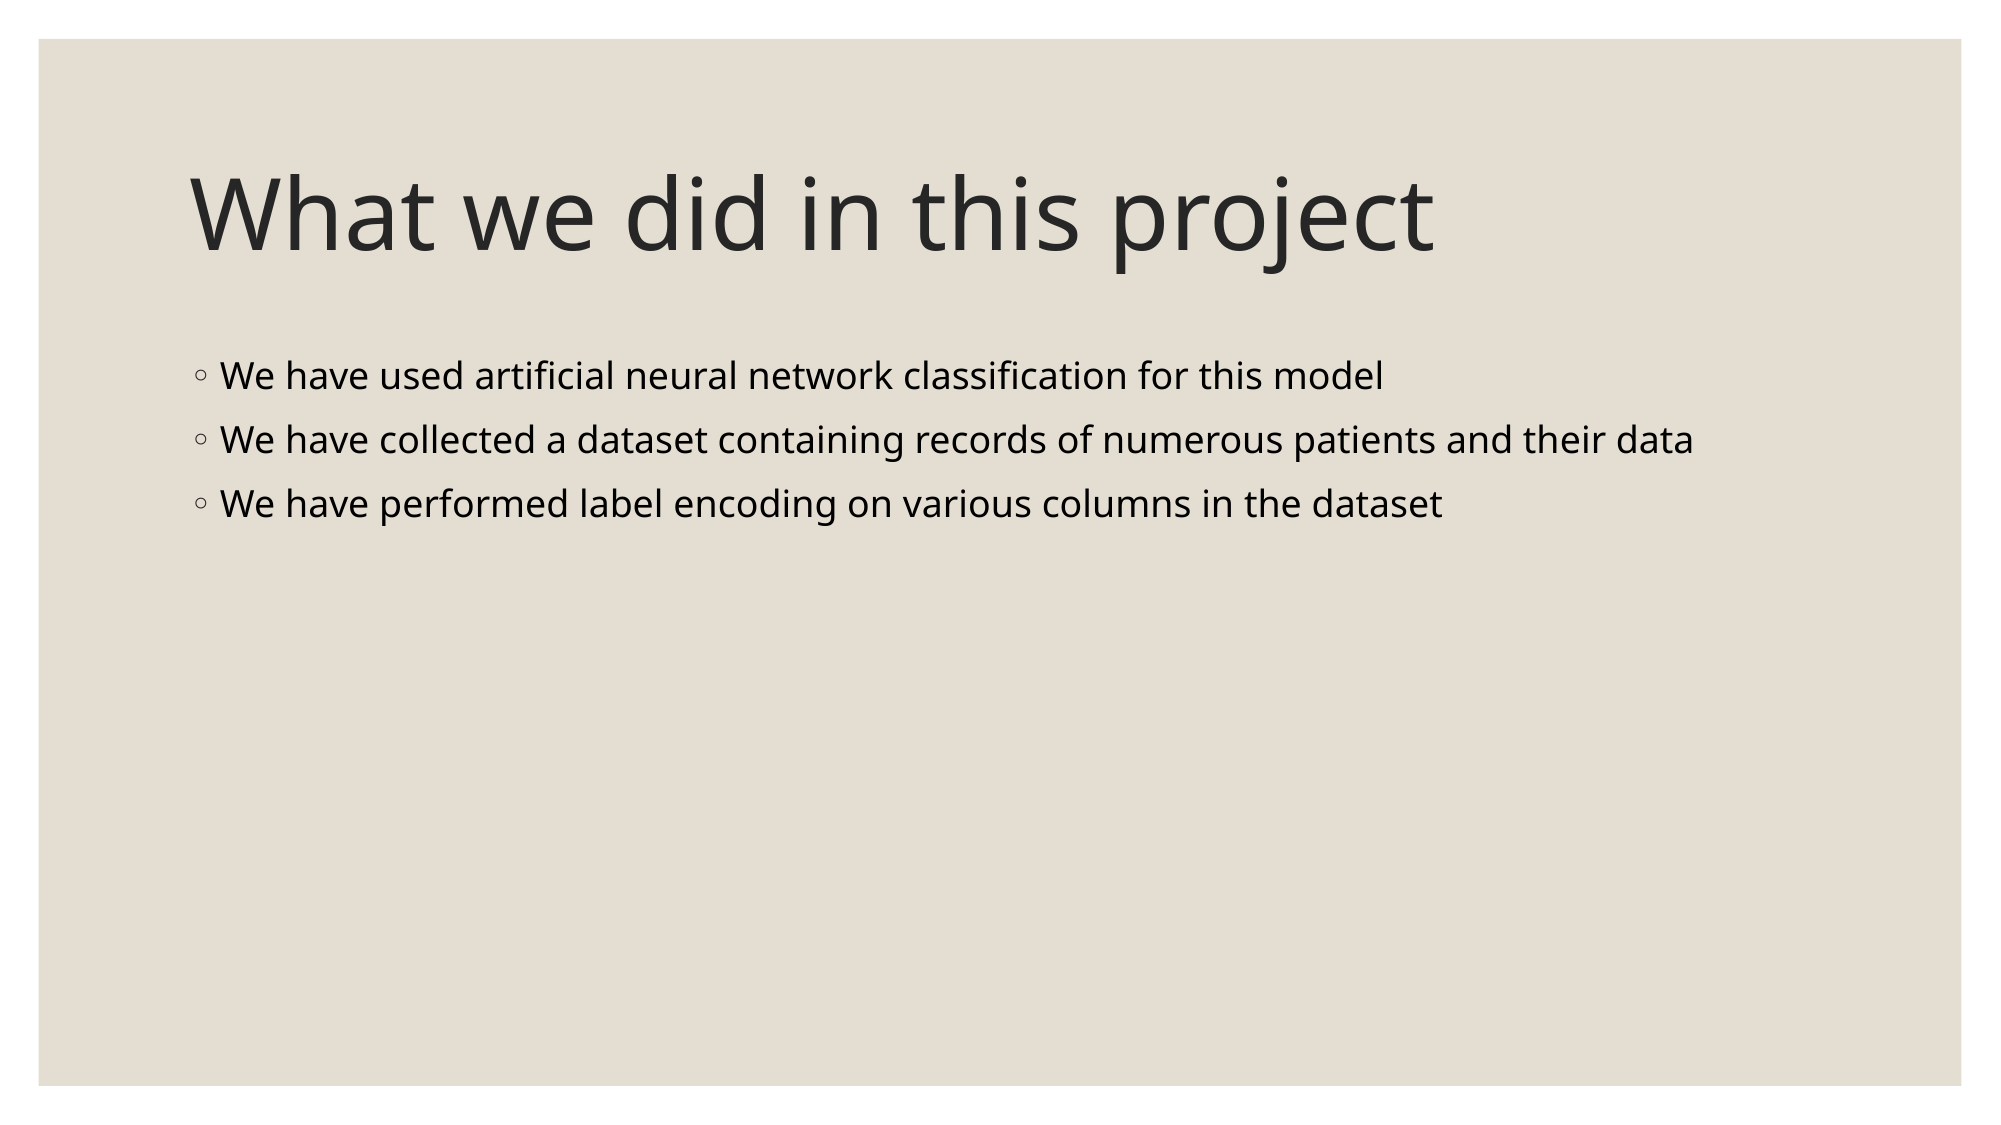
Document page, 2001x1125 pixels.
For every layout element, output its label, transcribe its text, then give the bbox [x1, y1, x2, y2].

title What we did in this project [174, 105, 1825, 331]
list We have used artificial neural network classification for this model We have collected a dataset containing records of numerous patients and their data We have performed label encoding on various columns in the dataset [174, 345, 1825, 990]
